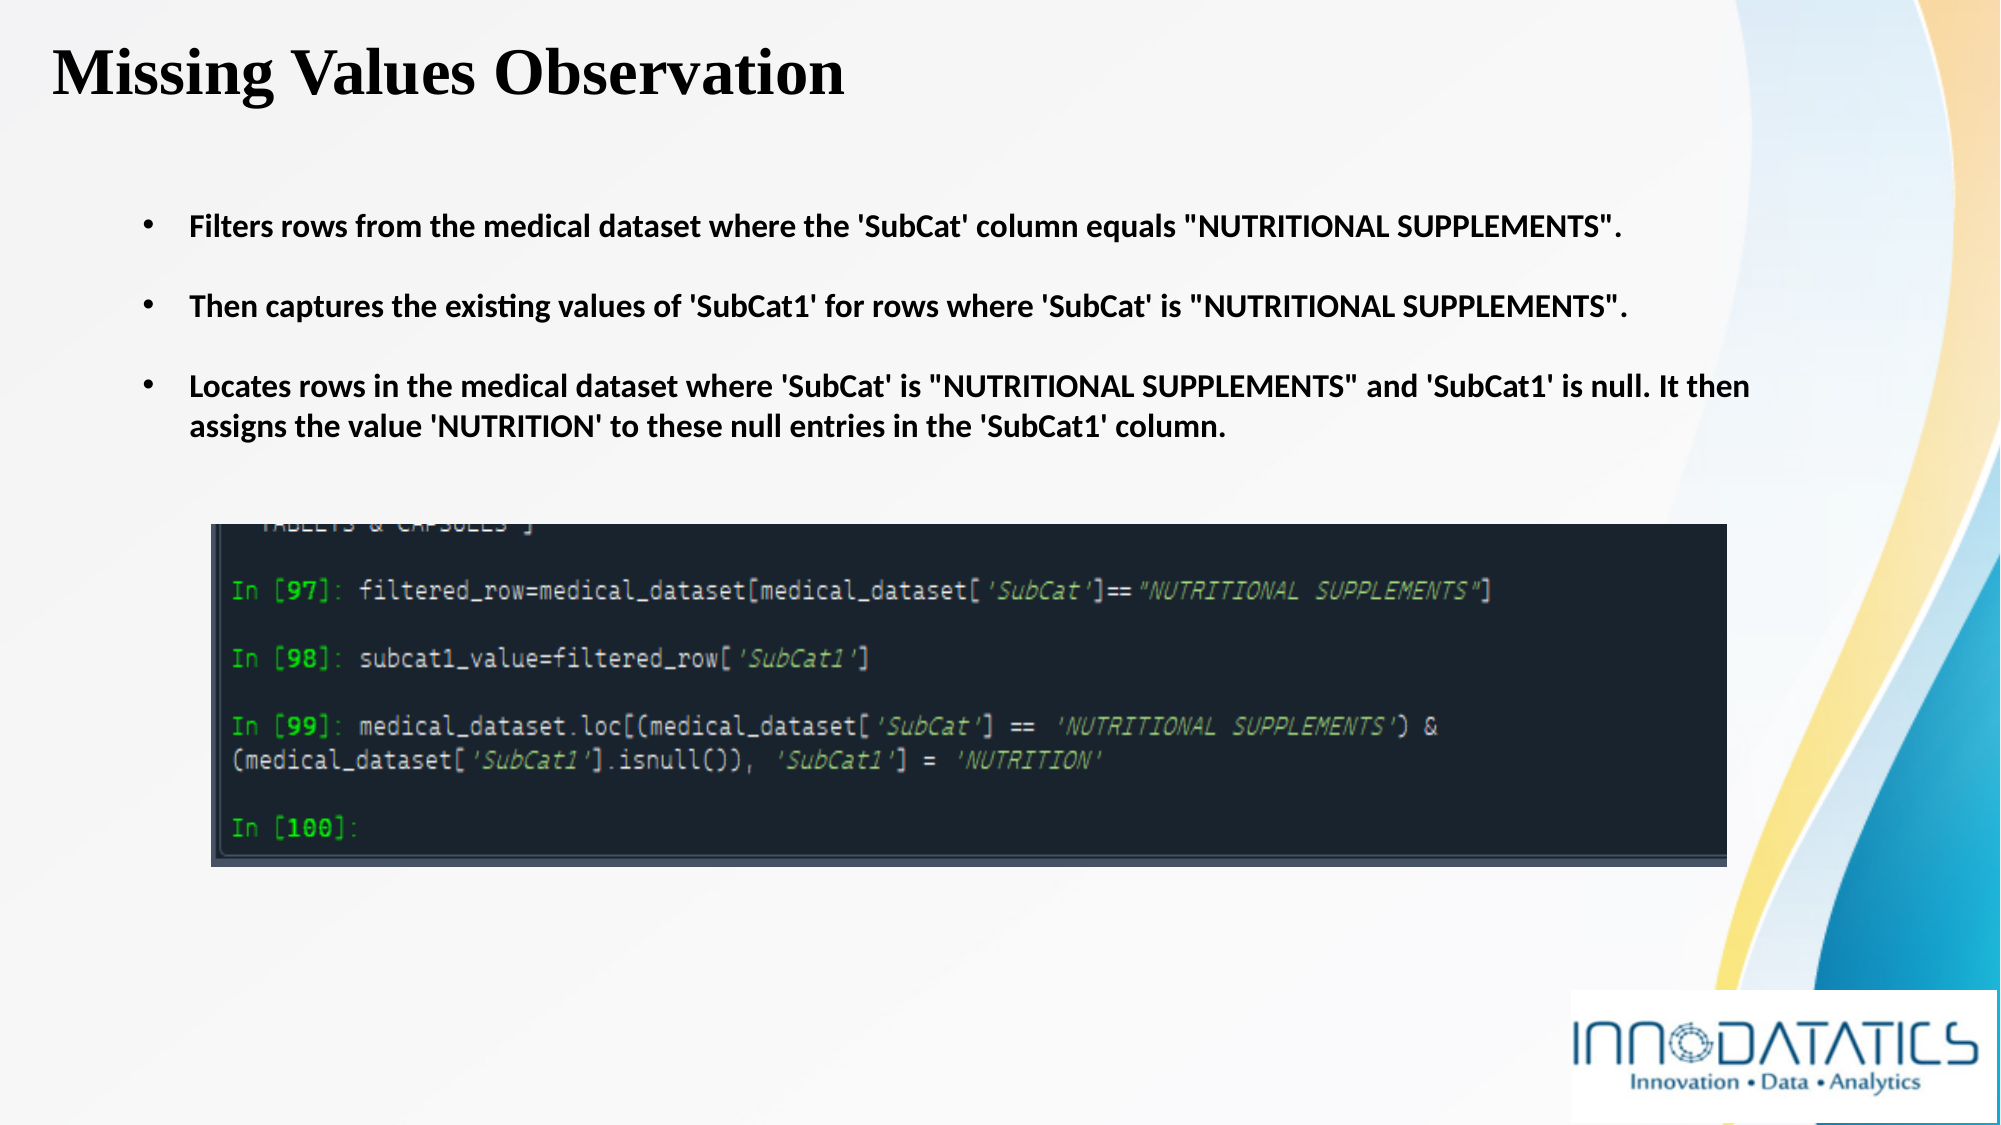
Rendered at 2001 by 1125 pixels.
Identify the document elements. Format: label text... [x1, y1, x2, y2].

picture [0, 0, 2001, 1125]
text_box Filters rows from the medical dataset where the 'SubCat' column equals "NUTRITIONAL SUPPLEMENTS". Then captures the existing values of 'SubCat1' for rows where 'SubCat' is "NUTRITIONAL SUPPLEMENTS". Locates rows in the medical dataset where 'SubCat' is "NUTRITIONAL SUPPLEMENTS" and 'SubCat1' is null. It then assigns the value 'NUTRITION' to these null entries in the 'SubCat1' column. [127, 196, 1837, 467]
title Missing Values Observation [37, 0, 1763, 175]
